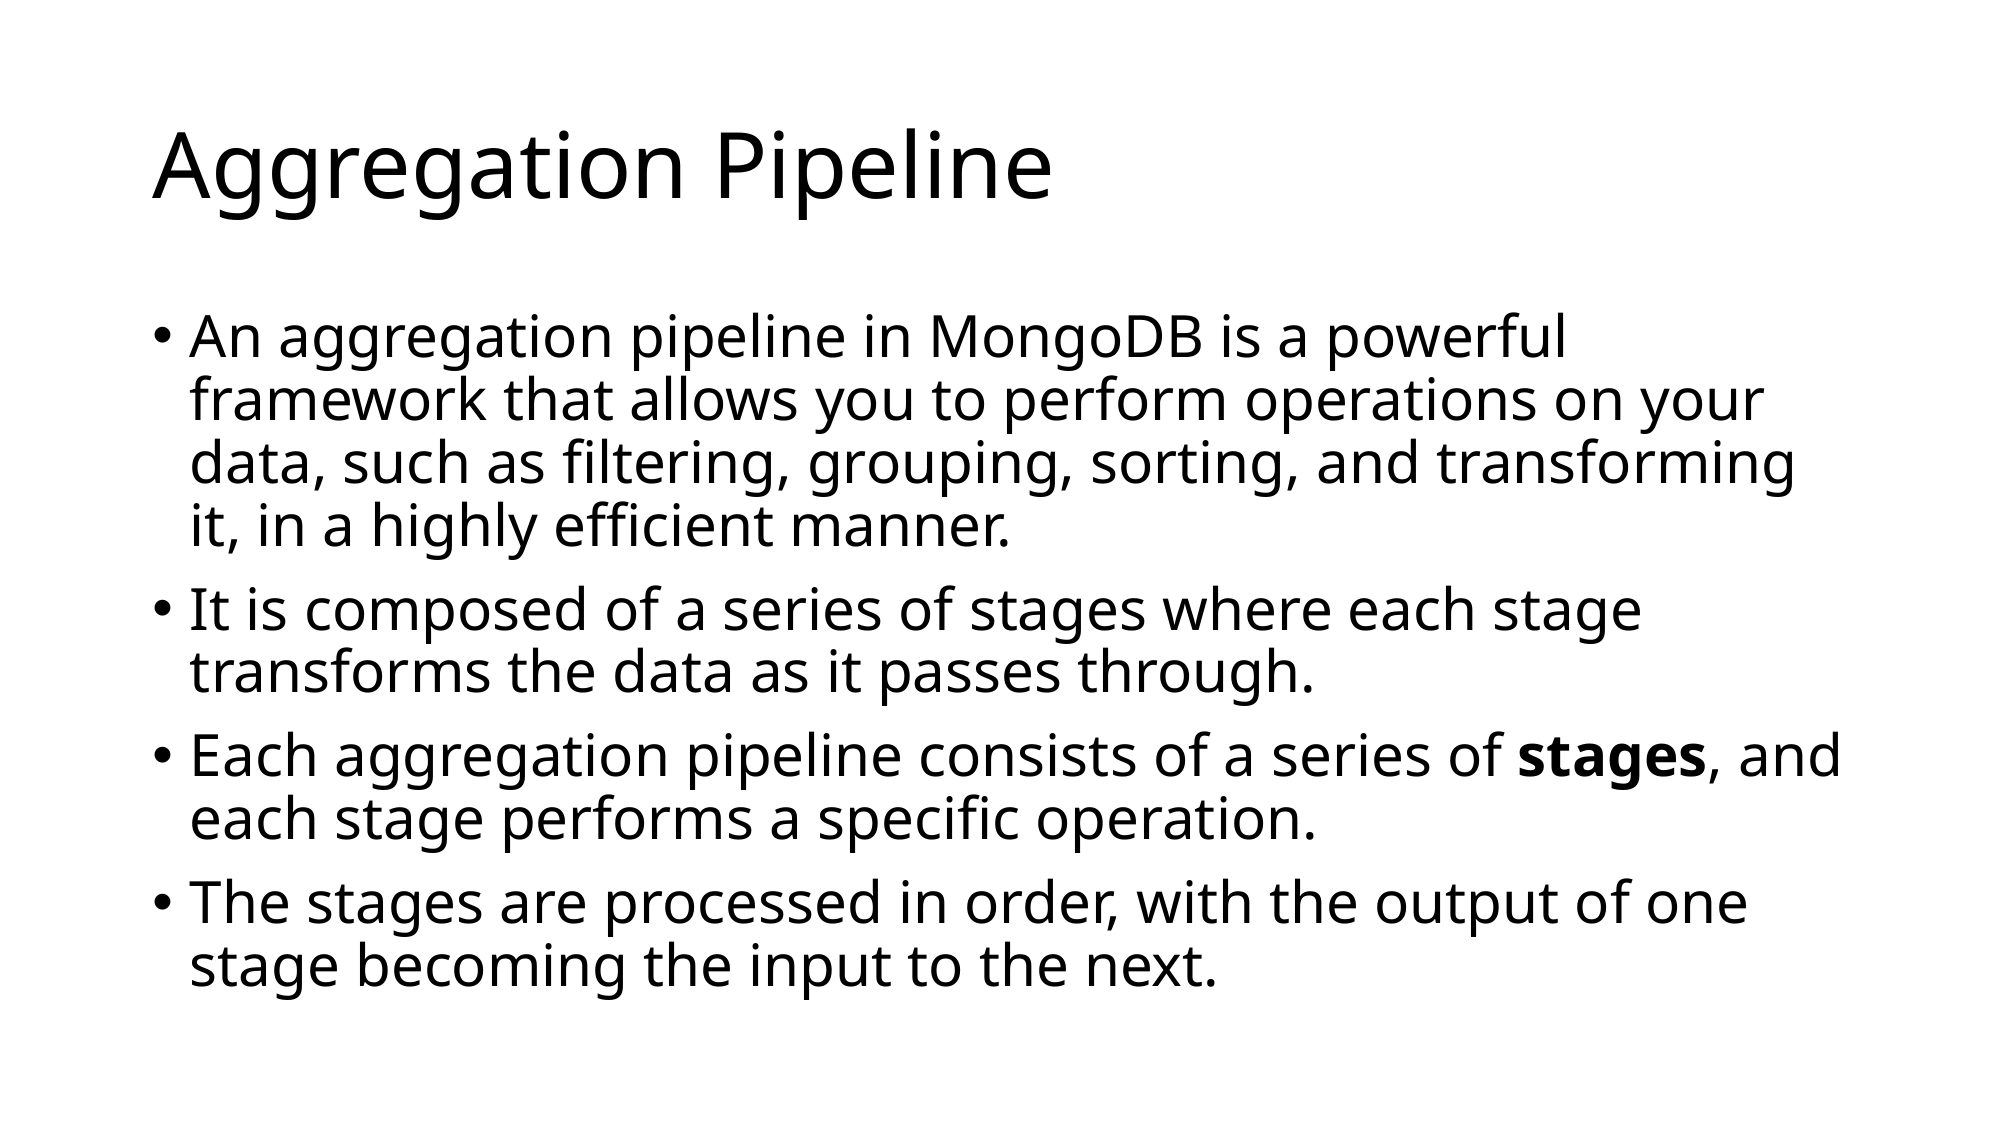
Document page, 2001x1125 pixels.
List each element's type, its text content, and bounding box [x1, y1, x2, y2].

list An aggregation pipeline in MongoDB is a powerful framework that allows you to perform operations on your data, such as filtering, grouping, sorting, and transforming it, in a highly efficient manner. It is composed of a series of stages where each stage transforms the data as it passes through. Each aggregation pipeline consists of a series of stages, and each stage performs a specific operation. The stages are processed in order, with the output of one stage becoming the input to the next. [137, 299, 1863, 1014]
title Aggregation Pipeline [137, 59, 1863, 278]
